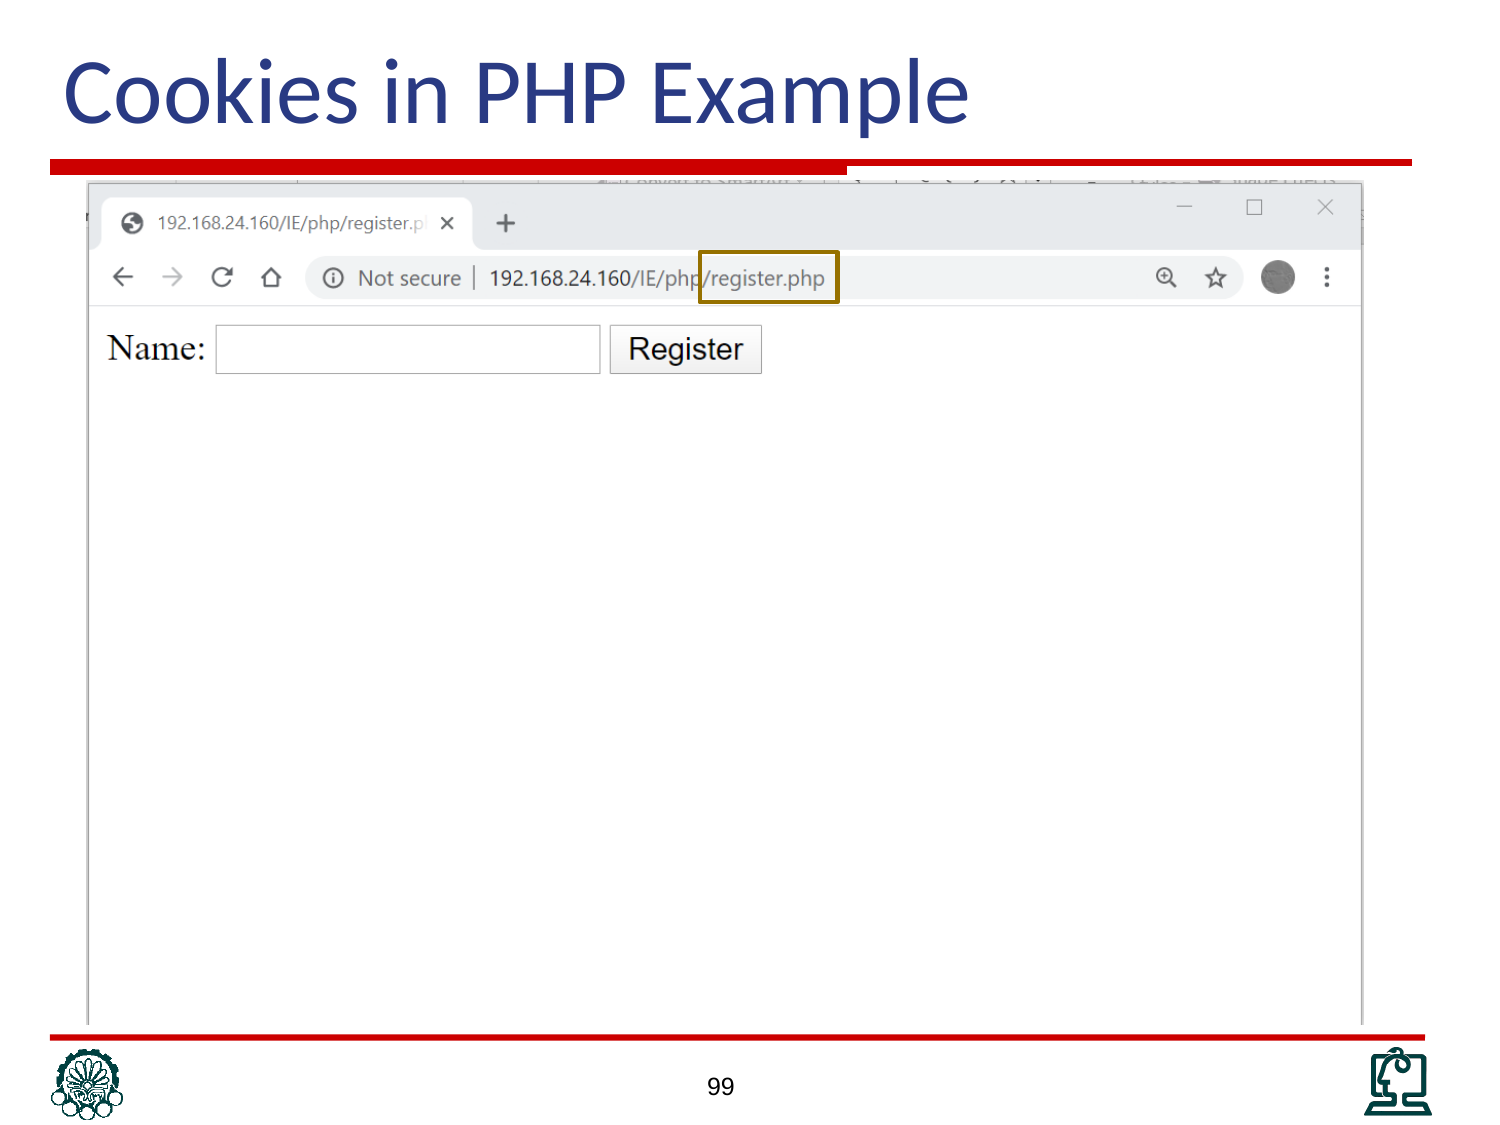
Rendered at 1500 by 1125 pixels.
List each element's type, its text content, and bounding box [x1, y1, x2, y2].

picture [50, 1047, 125, 1122]
picture [85, 179, 1364, 1026]
title Cookies in PHP Example [48, 24, 1440, 151]
slide_number 99 [649, 1062, 751, 1103]
picture [1362, 1045, 1438, 1119]
